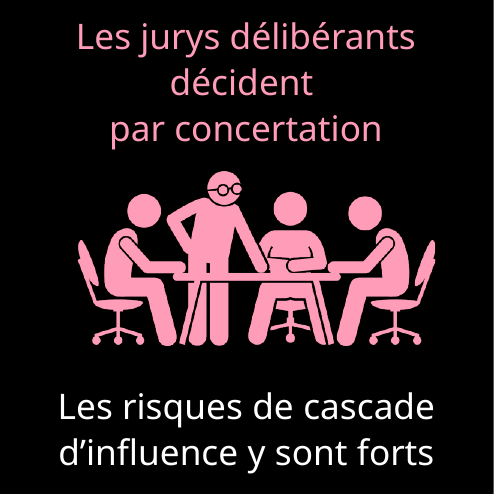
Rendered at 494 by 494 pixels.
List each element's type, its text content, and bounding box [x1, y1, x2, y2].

text_box Les jurys délibérants décident par concertation [22, 10, 470, 149]
text_box [77, 169, 436, 346]
text_box Les risques de cascade d’influence y sont forts [10, 380, 483, 473]
